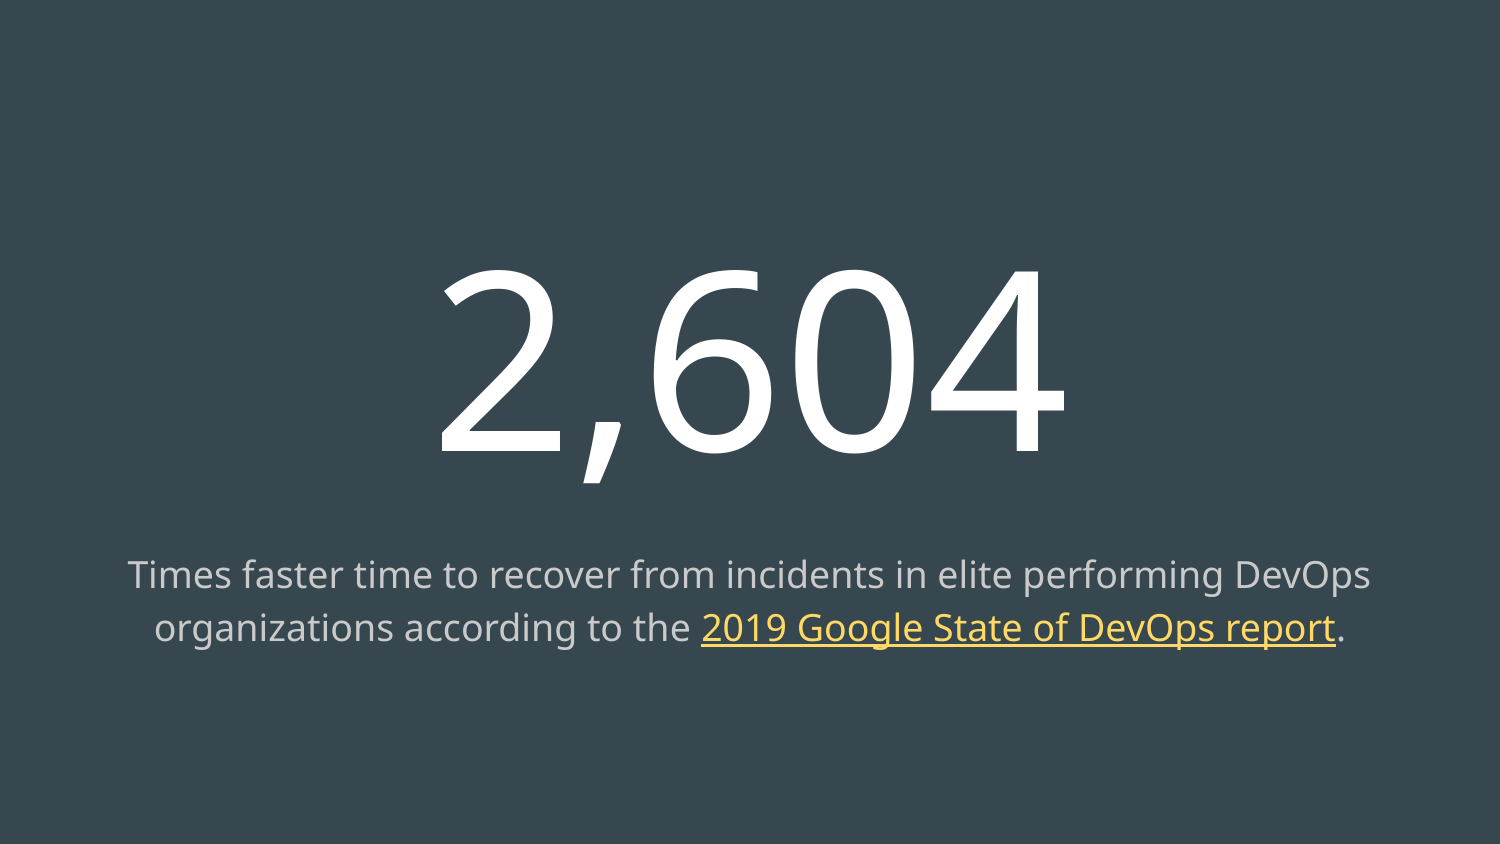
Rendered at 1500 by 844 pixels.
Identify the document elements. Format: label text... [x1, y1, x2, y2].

list Times faster time to recover from incidents in elite performing DevOps organizations according to the 2019 Google State of DevOps report. [51, 529, 1449, 743]
title 2,604 [51, 205, 1449, 517]
